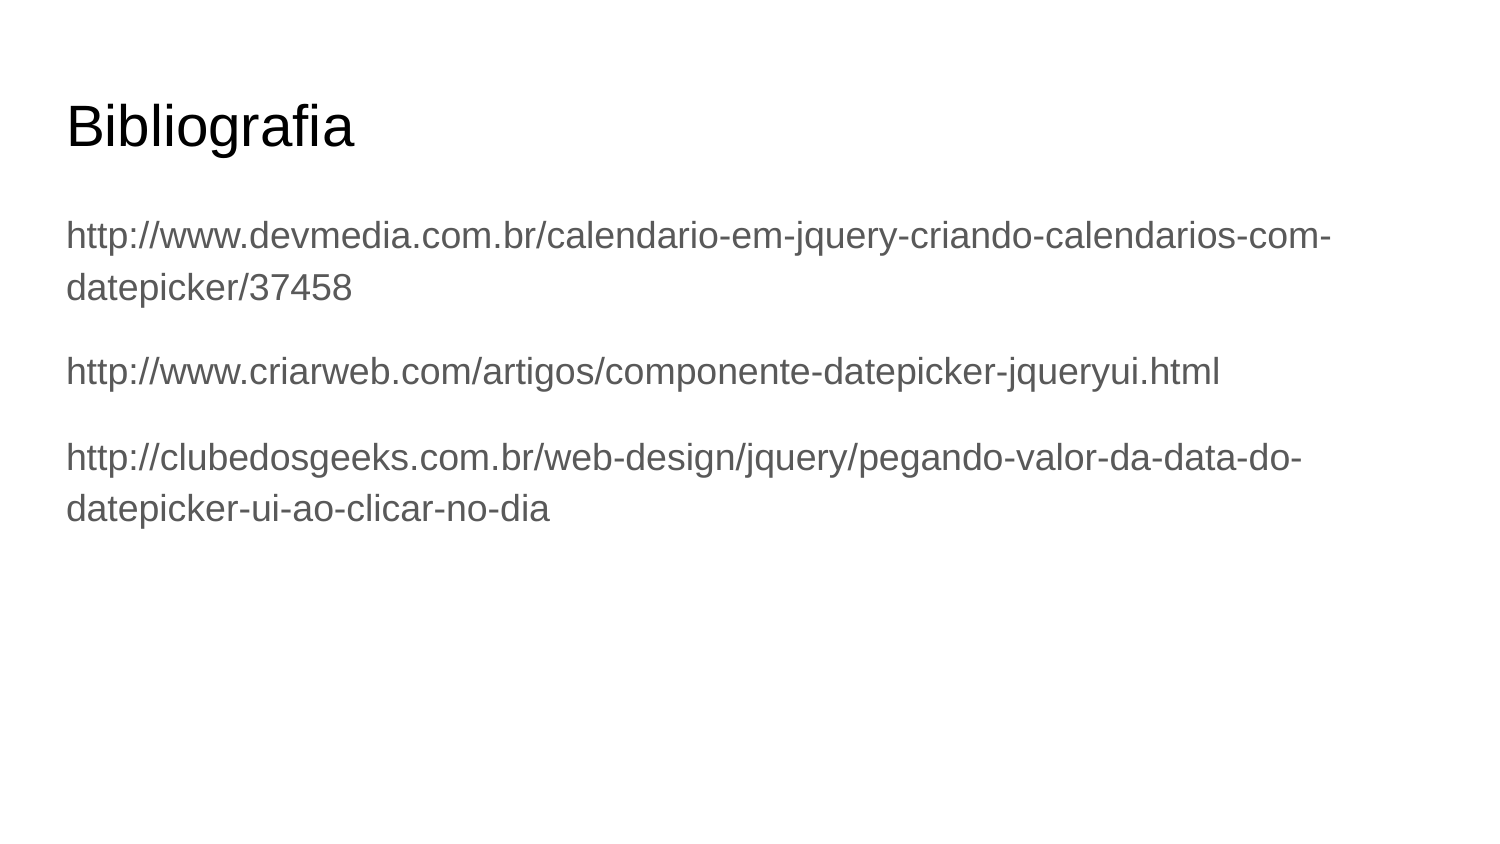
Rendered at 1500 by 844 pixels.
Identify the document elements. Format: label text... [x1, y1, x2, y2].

title Bibliografia [51, 72, 1449, 167]
list http://www.devmedia.com.br/calendario-em-jquery-criando-calendarios-com-datepicker/37458 http://www.criarweb.com/artigos/componente-datepicker-jqueryui.html http://clubedosgeeks.com.br/web-design/jquery/pegando-valor-da-data-do-datepicker-ui-ao-clicar-no-dia [51, 189, 1449, 750]
